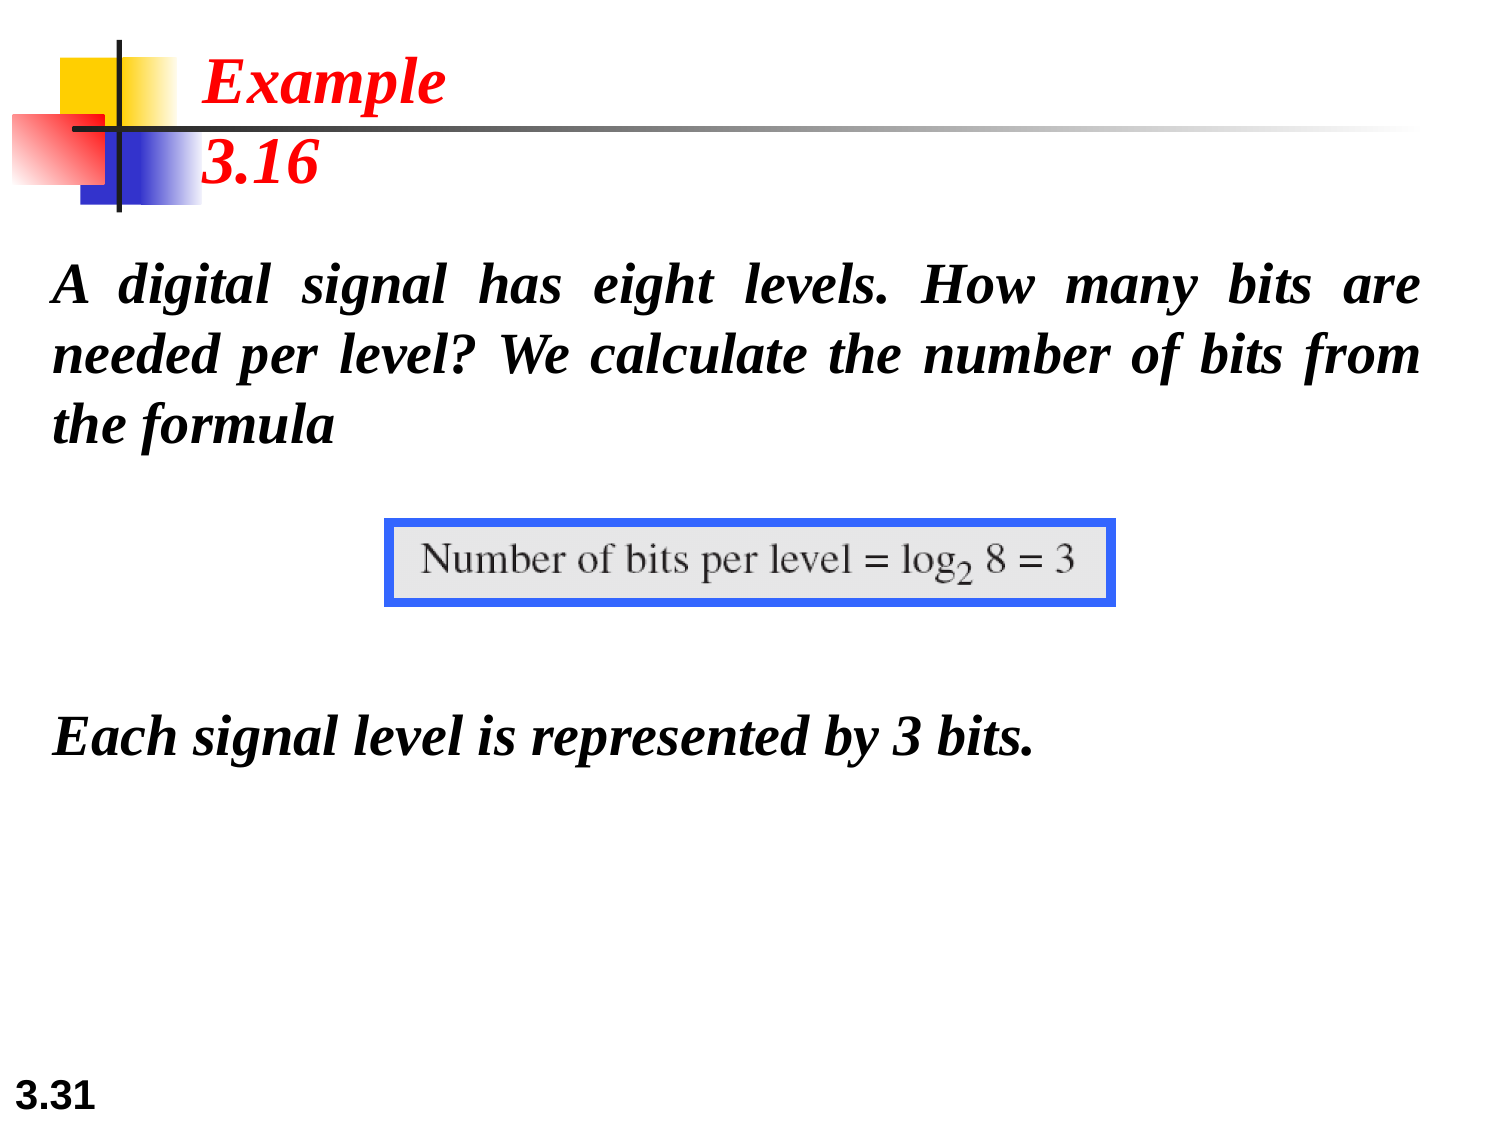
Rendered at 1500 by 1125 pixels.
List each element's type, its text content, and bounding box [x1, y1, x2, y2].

text_box [122, 57, 177, 125]
text_box A digital signal has eight levels. How many bits are needed per level? We calculate the number of bits from the formula [37, 237, 1438, 463]
text_box [12, 114, 105, 185]
text_box [72, 126, 79, 132]
text_box Each signal level is represented by 3 bits. [37, 689, 1438, 775]
text_box [596, 126, 1423, 132]
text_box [80, 126, 202, 205]
text_box [60, 57, 116, 125]
text_box 3.31 [0, 1049, 313, 1125]
picture [393, 526, 1107, 599]
text_box [24, 237, 1475, 863]
text_box [116, 39, 122, 125]
text_box Example 3.16 [187, 29, 596, 205]
